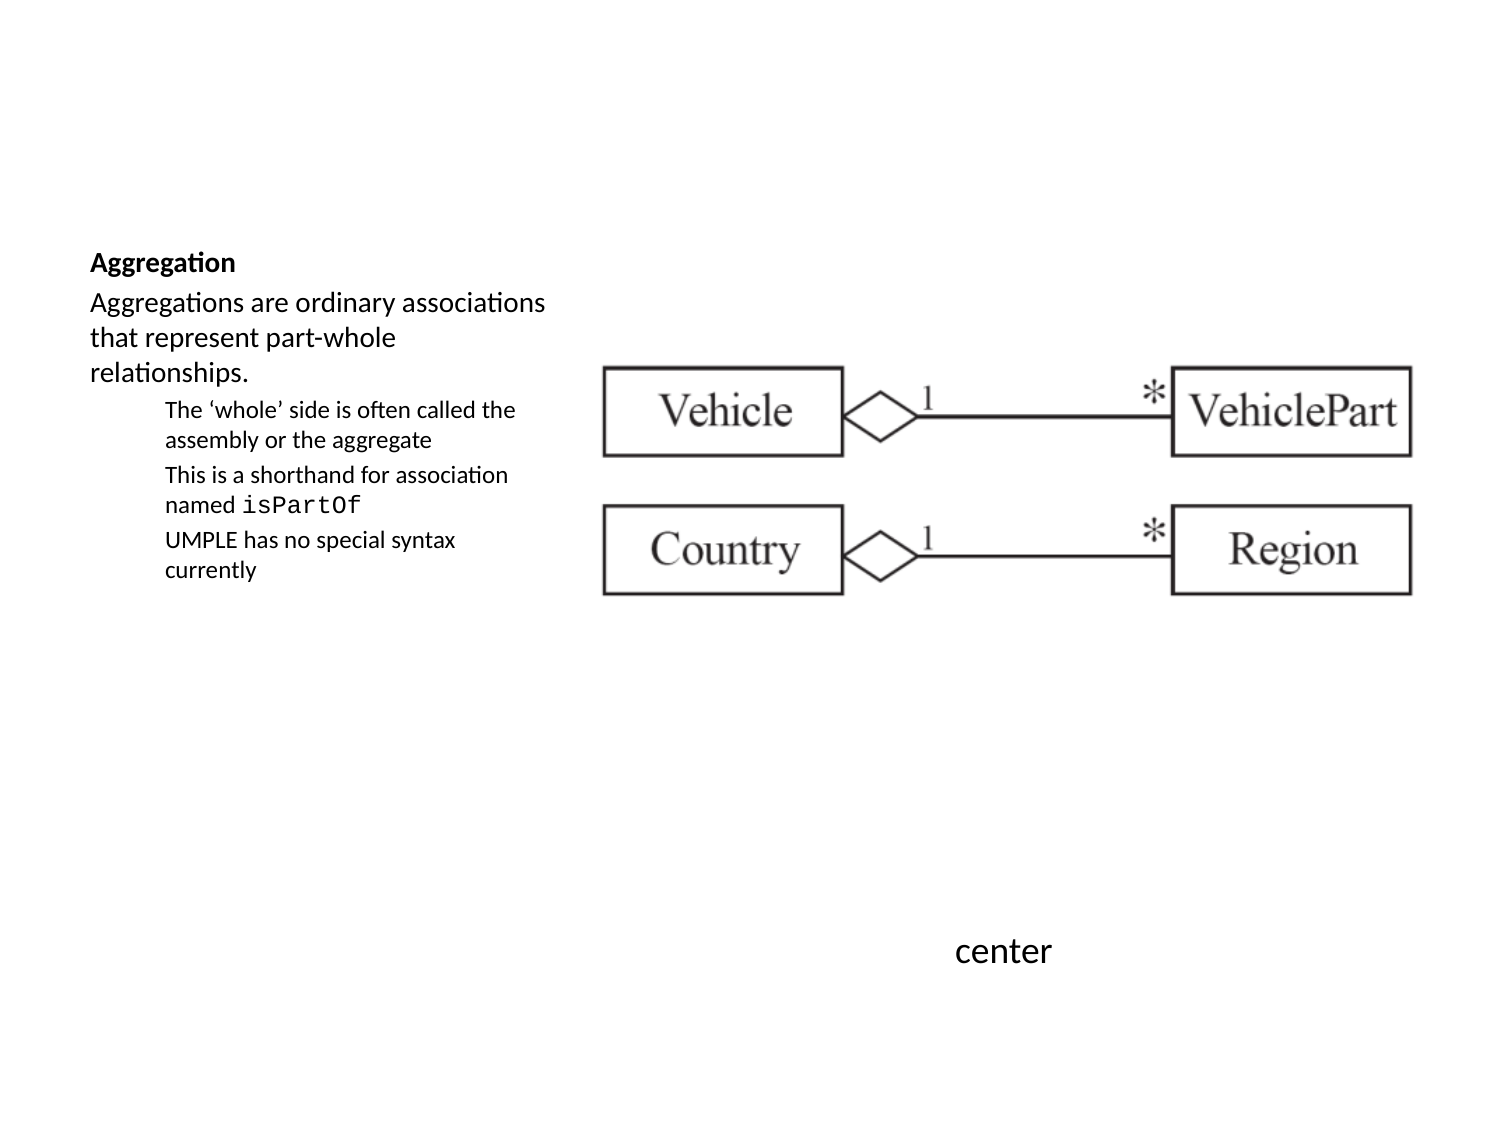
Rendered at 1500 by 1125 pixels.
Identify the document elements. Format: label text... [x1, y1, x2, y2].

list Aggregation Aggregations are ordinary associations that represent part-whole relationships. The ‘whole’ side is often called the assembly or the aggregate This is a shorthand for association named isPartOf UMPLE has no special syntax currently [75, 235, 569, 1005]
text_box center [585, 918, 1423, 1003]
picture [585, 353, 1424, 611]
